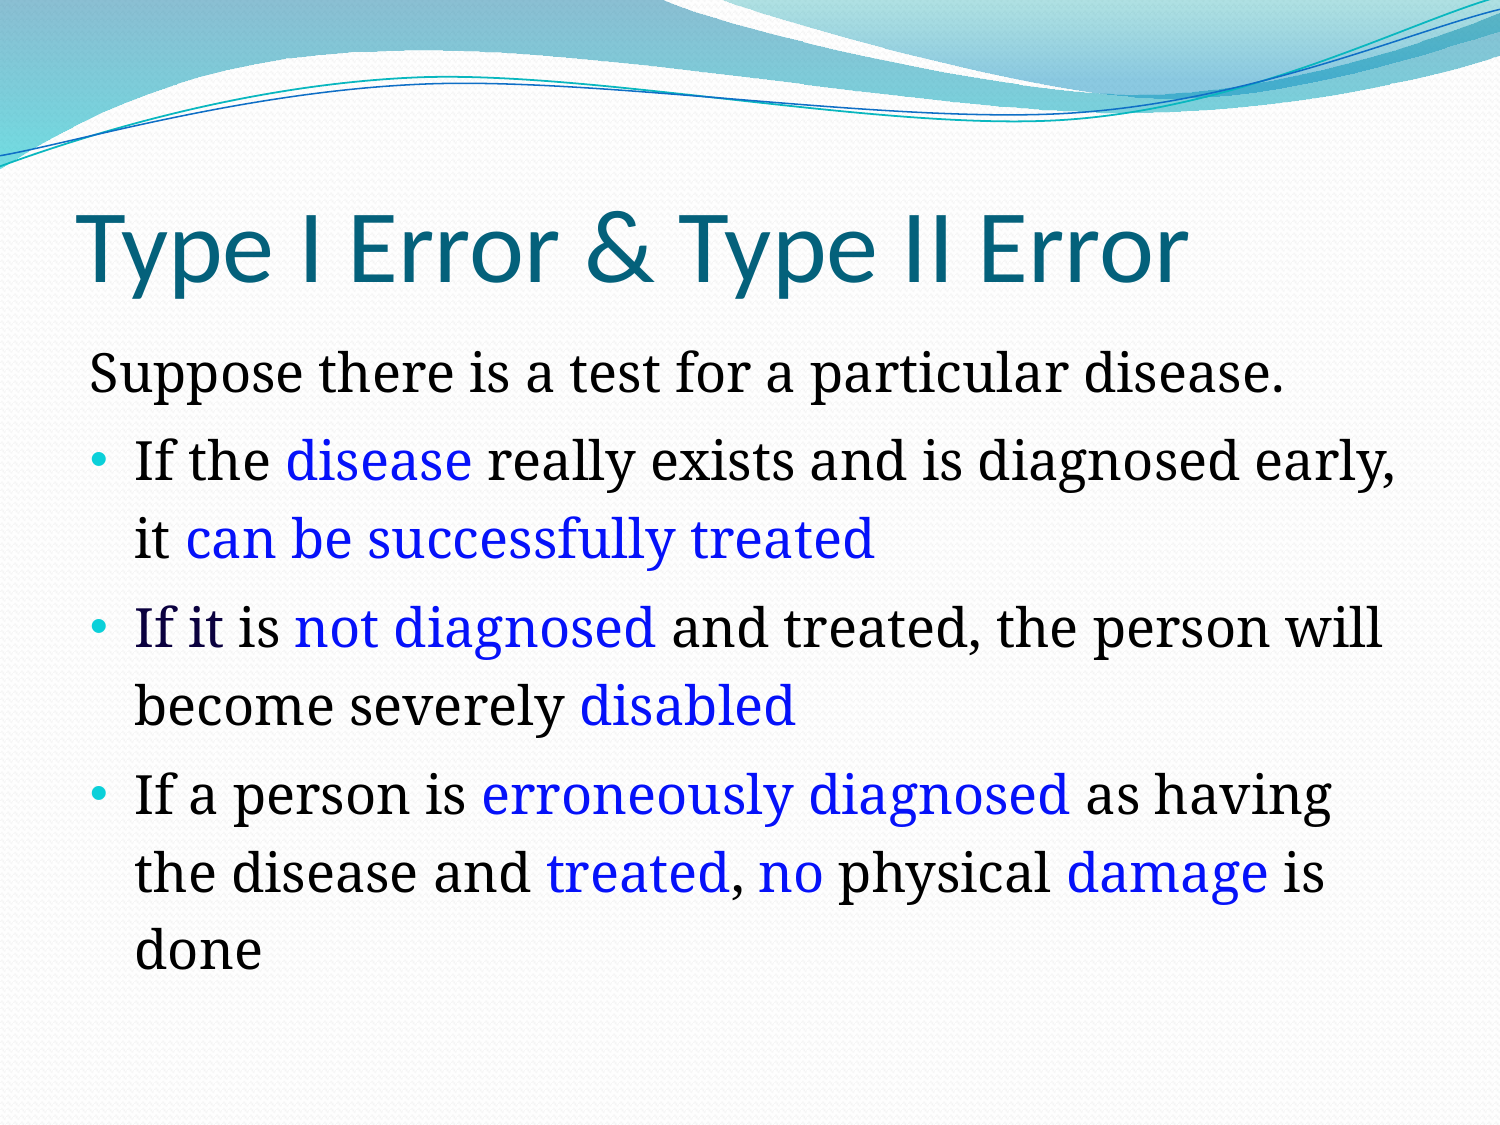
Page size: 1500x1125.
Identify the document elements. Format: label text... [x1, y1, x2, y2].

title Type I Error & Type II Error [75, 115, 1425, 303]
list Suppose there is a test for a particular disease. If the disease really exists and is diagnosed early, it can be successfully treated If it is not diagnosed and treated, the person will become severely disabled If a person is erroneously diagnosed as having the disease and treated, no physical damage is done [75, 317, 1425, 1038]
